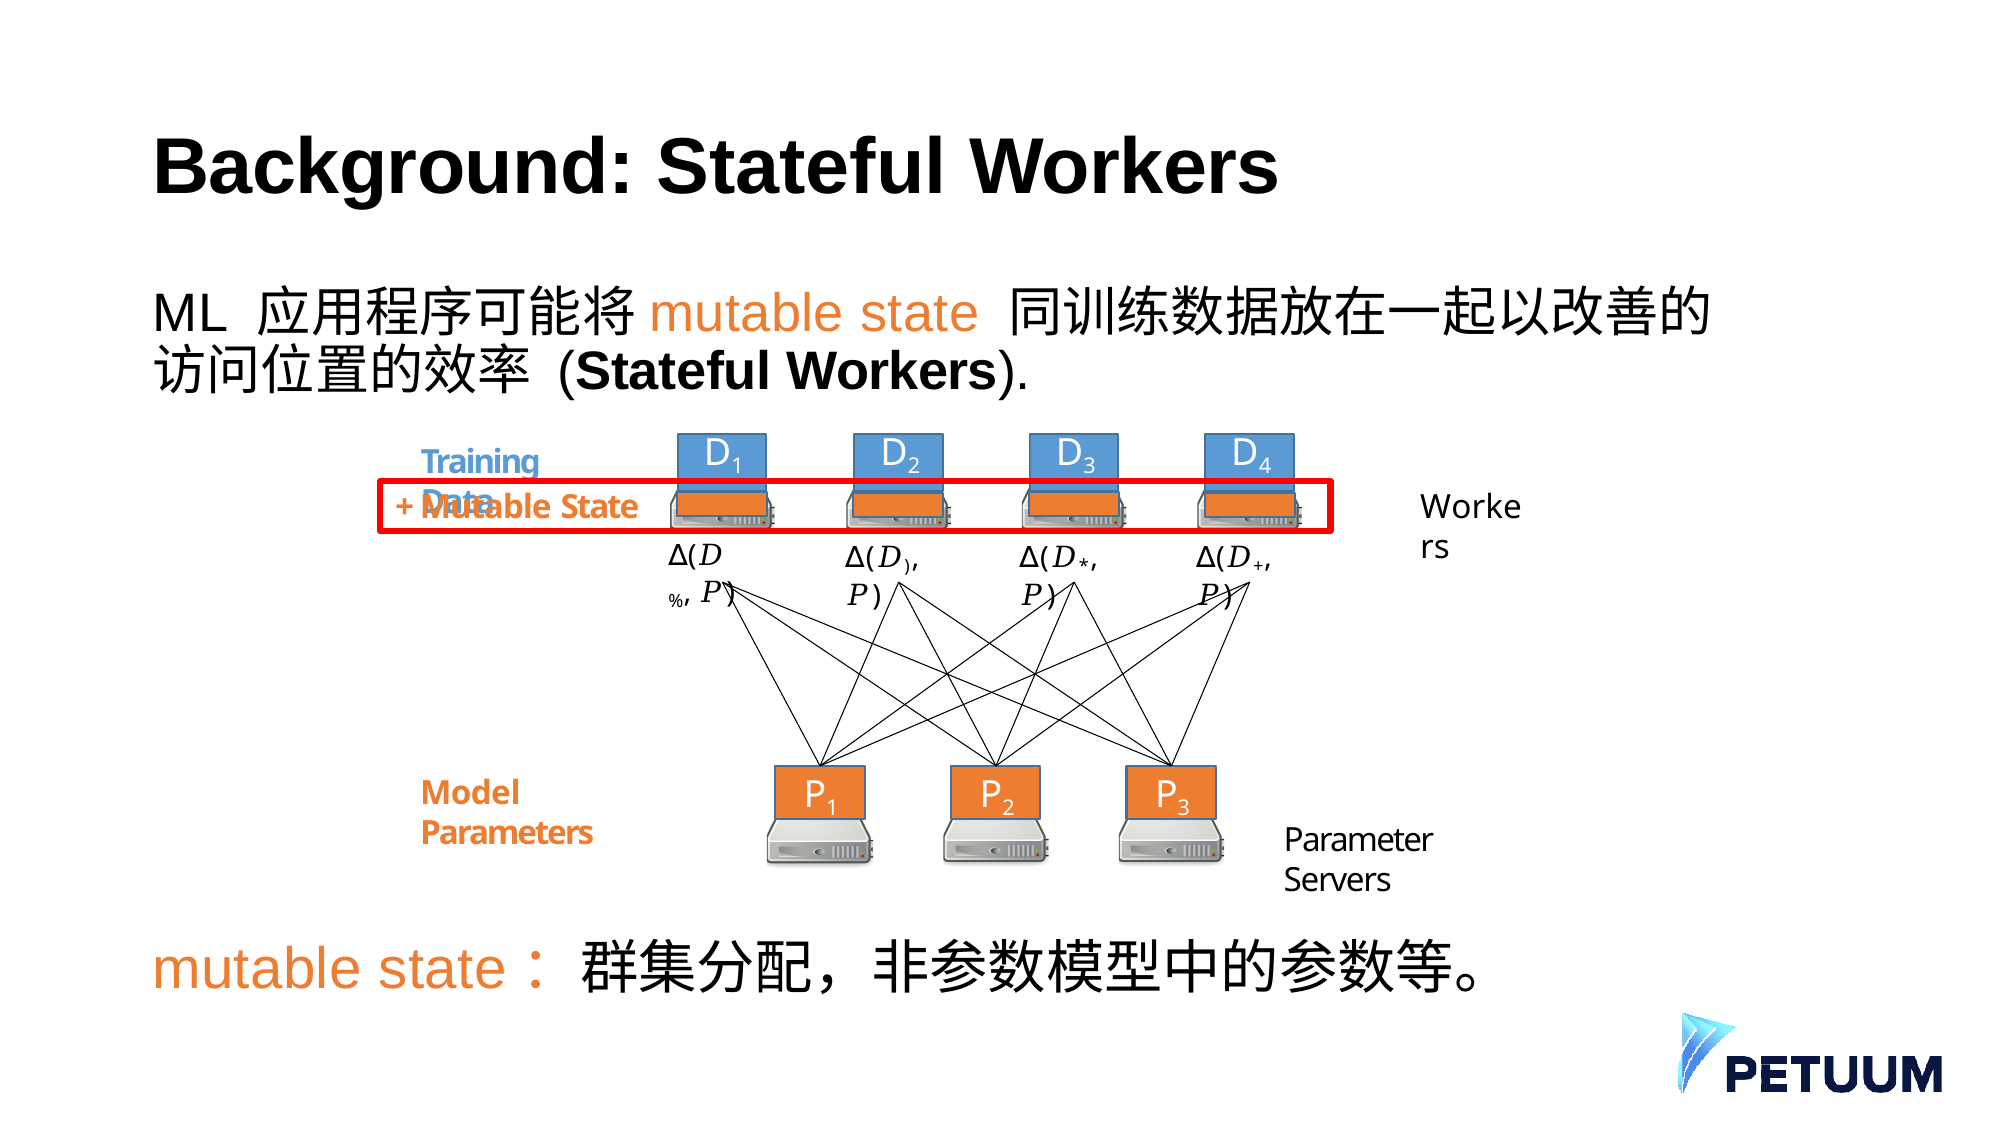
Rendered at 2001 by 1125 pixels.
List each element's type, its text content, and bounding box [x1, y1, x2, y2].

text_box [1118, 765, 1225, 915]
text_box mutable state：群集分配，非参数模型中的参数等。 [150, 927, 1832, 1000]
text_box [1197, 434, 1205, 481]
text_box [380, 481, 1331, 532]
text_box [943, 434, 951, 481]
text_box D2 [855, 435, 942, 478]
text_box [1205, 434, 1294, 481]
text_box P1 [774, 765, 865, 820]
text_box D1 [678, 435, 766, 478]
picture [1824, 1056, 1858, 1093]
text_box ∆(𝐷), 𝑃) [843, 534, 951, 612]
text_box [1021, 434, 1029, 481]
text_box ∆(𝐷%, 𝑃) [666, 534, 773, 612]
text_box [854, 434, 943, 481]
text_box [1119, 434, 1127, 481]
text_box ∆(𝐷+, 𝑃) [1194, 534, 1302, 612]
picture [1863, 1056, 1897, 1093]
title Background: Stateful Workers [150, 112, 1286, 274]
text_box Workers [1418, 483, 1535, 566]
text_box [846, 434, 854, 481]
text_box [943, 765, 1049, 915]
text_box D4 [1206, 435, 1293, 478]
picture [1902, 1056, 1942, 1092]
text_box Training Data [418, 437, 606, 481]
text_box ∆(𝐷*, 𝑃) [1017, 534, 1125, 612]
text_box [767, 434, 775, 481]
text_box Parameter Servers [1281, 815, 1535, 898]
text_box [766, 765, 874, 917]
text_box Model Parameters [418, 769, 677, 852]
text_box D3 [1030, 435, 1118, 478]
text_box [677, 434, 767, 481]
text_box ML 应用程序可能将mutable state 同训练数据放在一起以改善的访问位置的效率 (Stateful Workers). [150, 274, 1744, 401]
text_box P2 [951, 765, 1041, 820]
text_box P3 [1126, 765, 1216, 820]
text_box [670, 434, 677, 481]
text_box [1294, 434, 1302, 481]
picture [1677, 1013, 1757, 1094]
text_box [1029, 434, 1119, 481]
